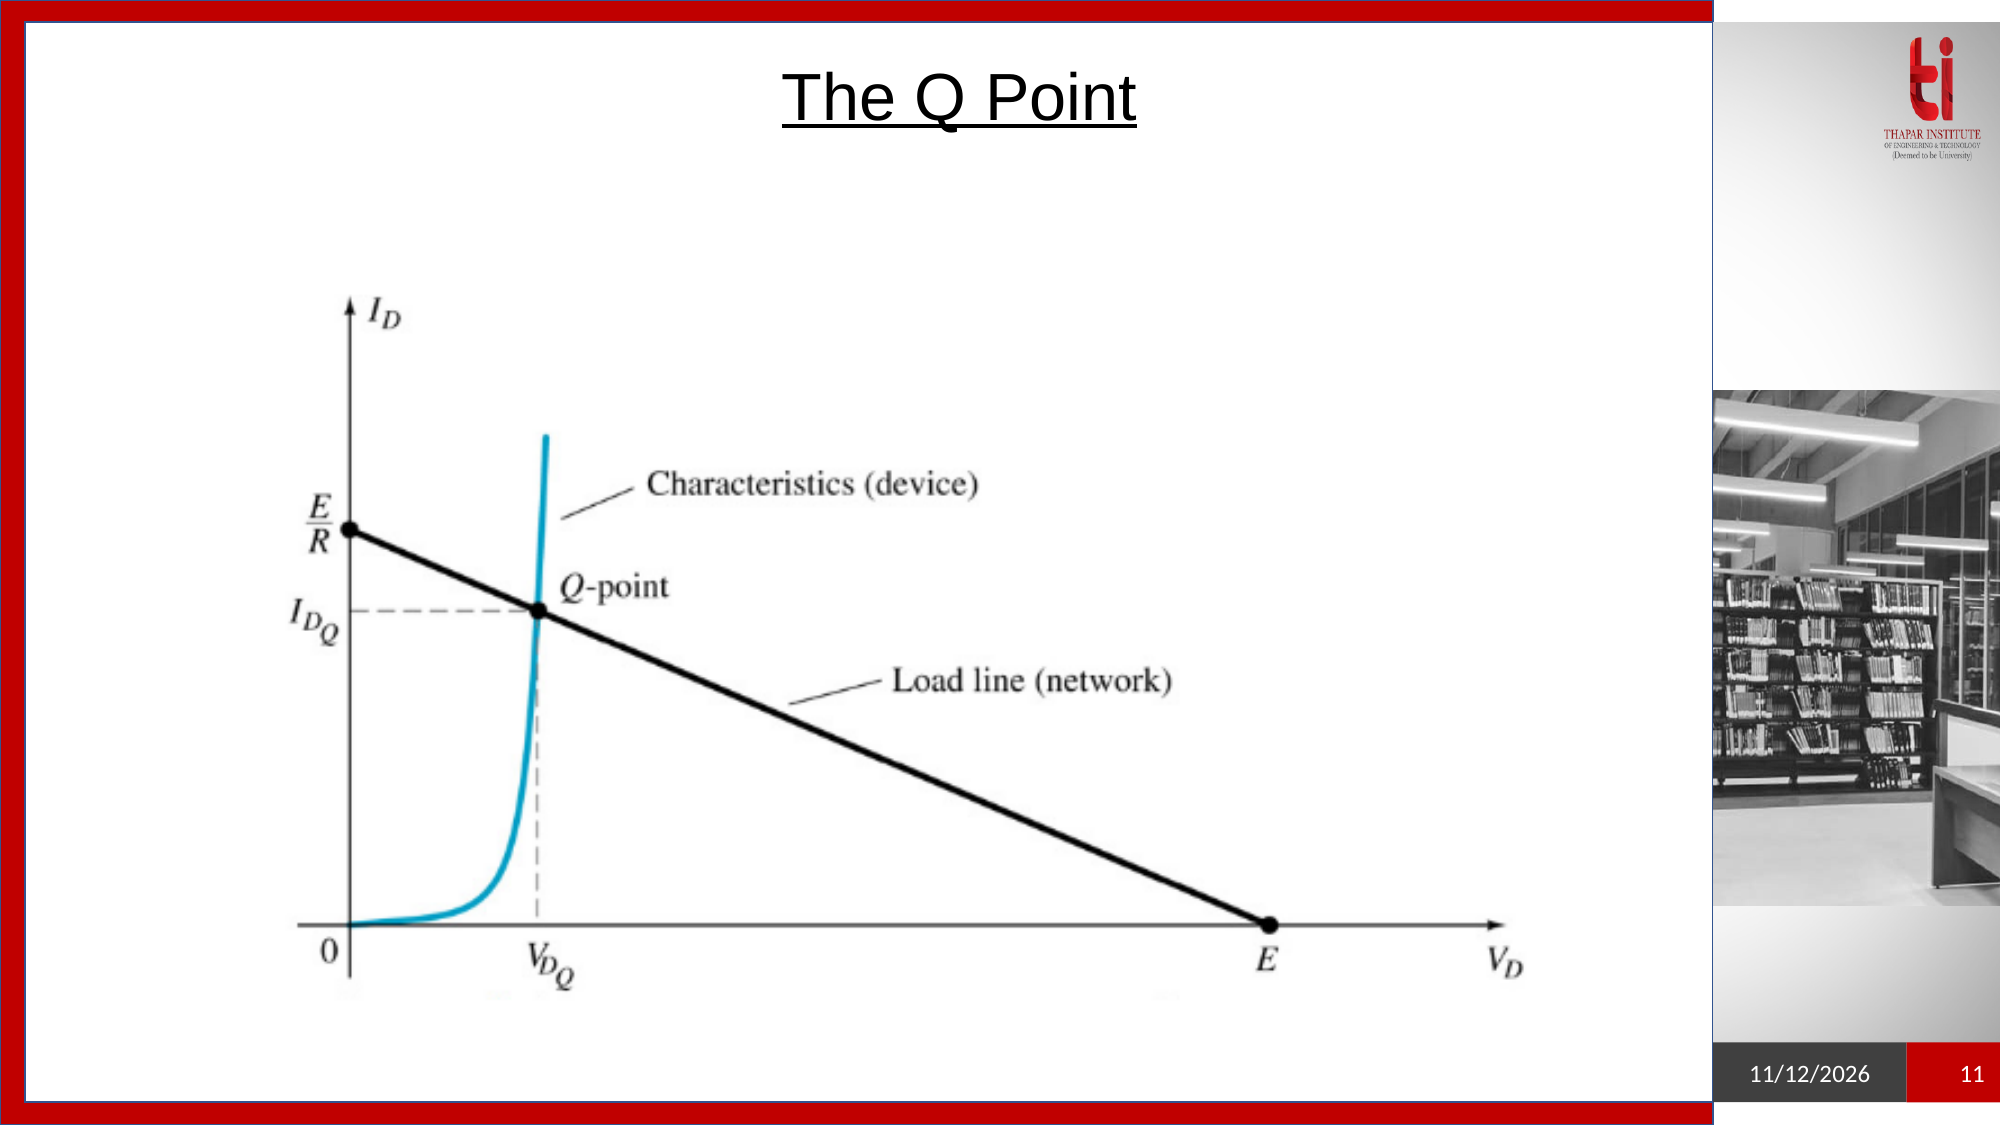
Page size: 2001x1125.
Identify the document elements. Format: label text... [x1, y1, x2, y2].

text_box The Q Point [359, 46, 1560, 142]
slide_number 11 [1906, 1042, 2000, 1103]
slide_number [1713, 1042, 1906, 1103]
picture [243, 273, 1533, 1016]
picture [1713, 22, 2000, 1042]
